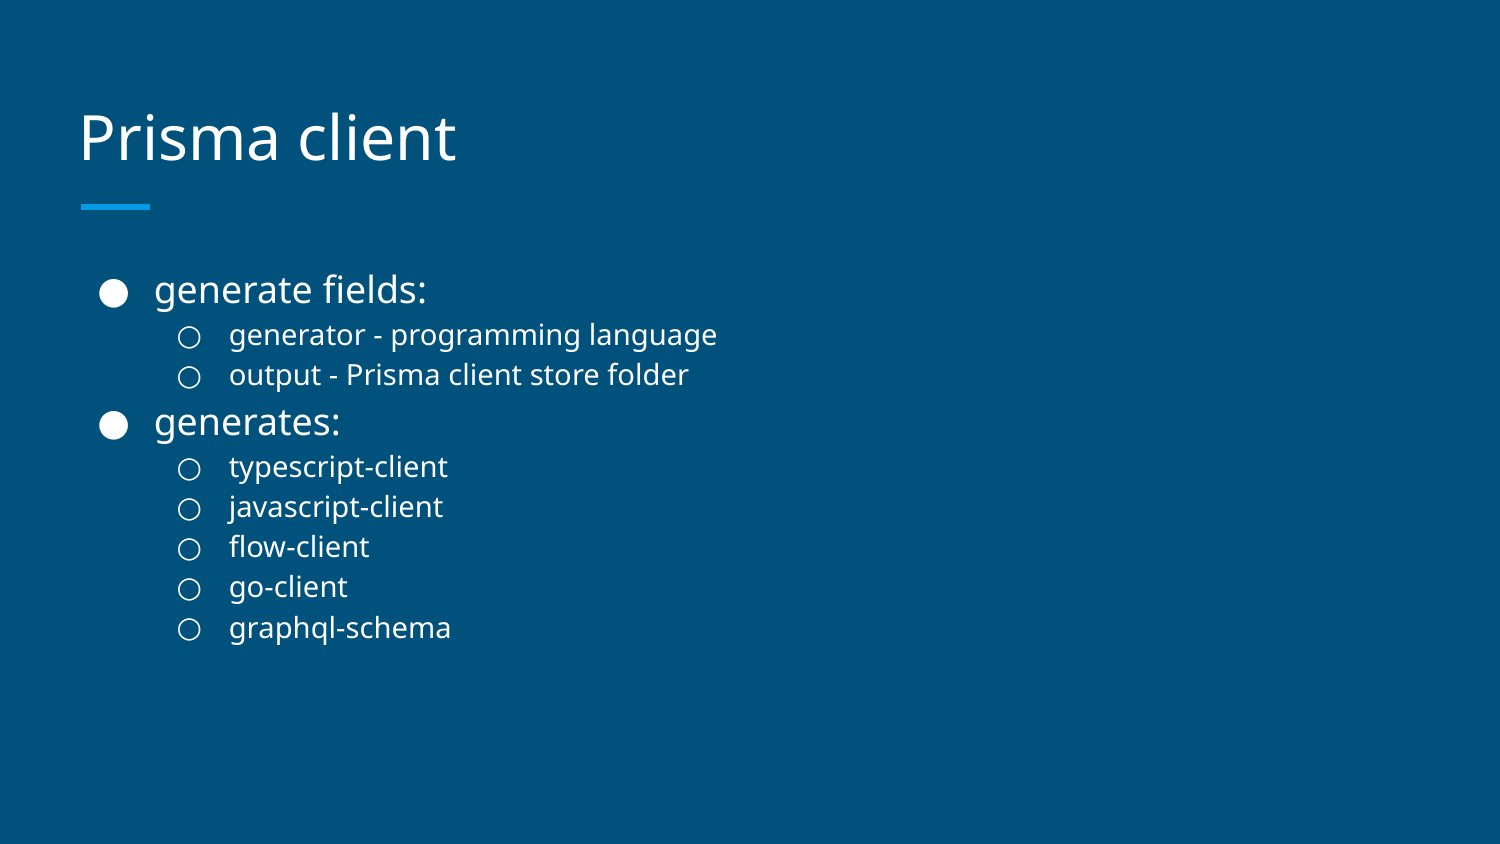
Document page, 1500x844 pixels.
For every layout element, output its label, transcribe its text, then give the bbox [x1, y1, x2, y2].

title Prisma client [63, 75, 1437, 188]
list generate fields: generator - programming language output - Prisma client store folder generates: typescript-client javascript-client flow-client go-client graphql-schema [63, 244, 1437, 750]
